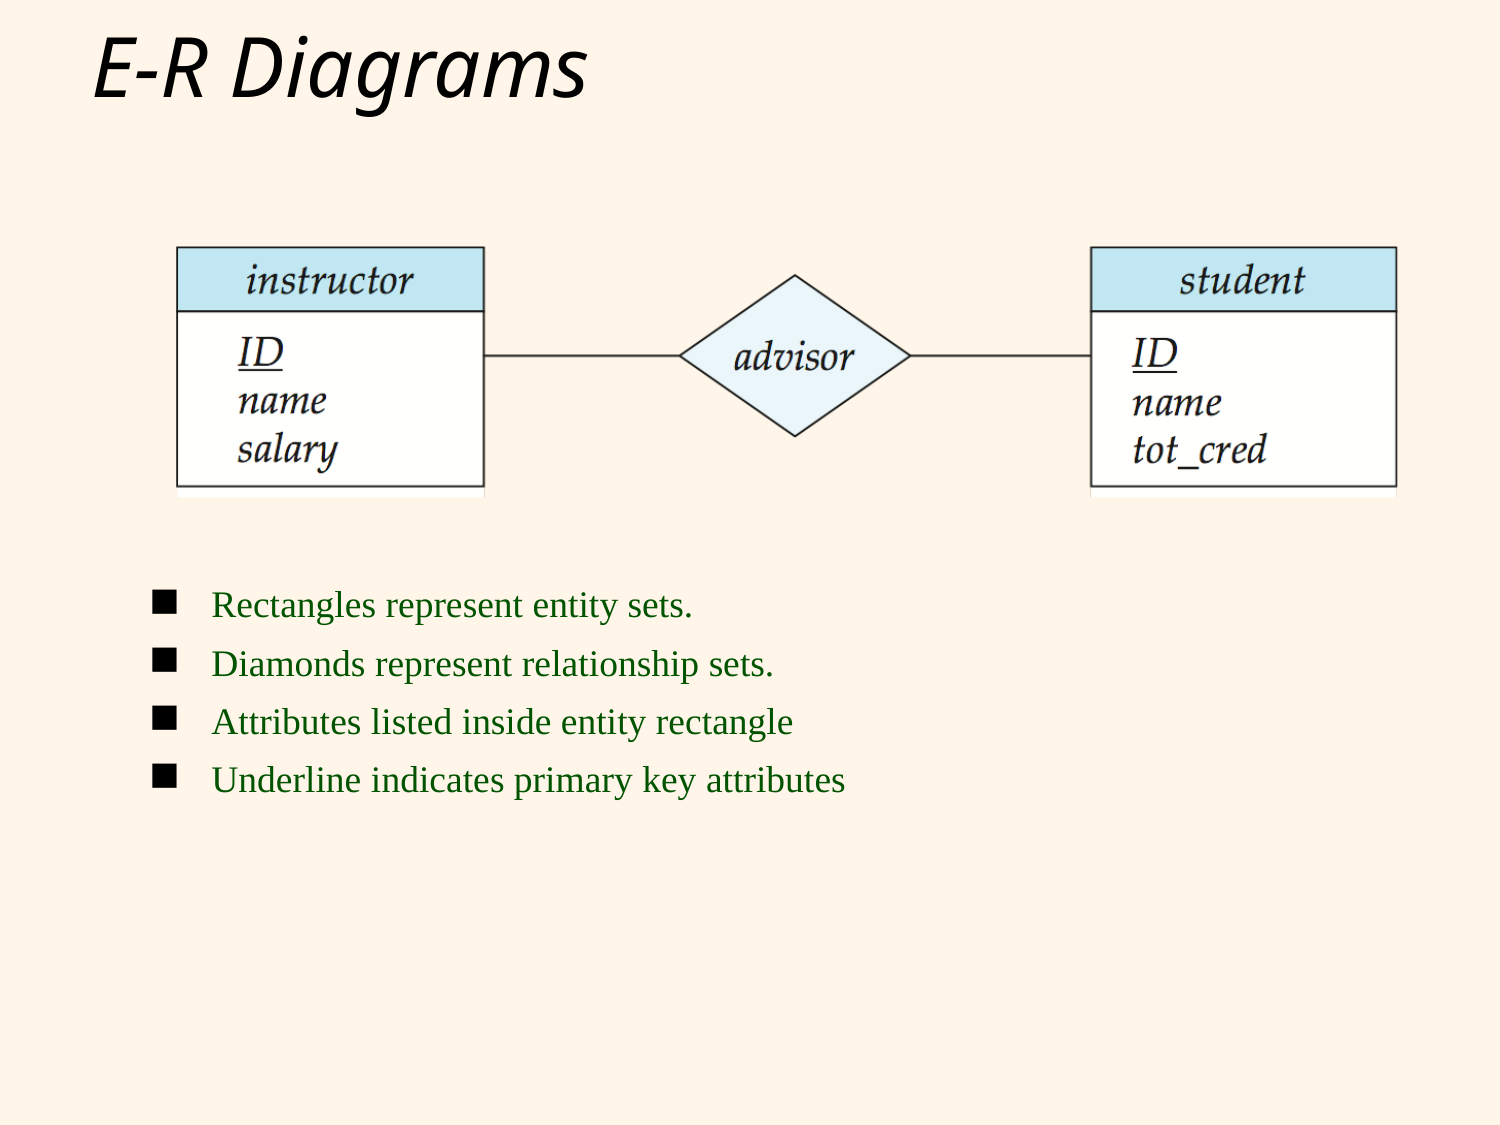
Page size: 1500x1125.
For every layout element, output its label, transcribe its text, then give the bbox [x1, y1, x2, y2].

picture [176, 246, 1401, 498]
title E-R Diagrams [77, 14, 1434, 114]
text_box Rectangles represent entity sets. Diamonds represent relationship sets. Attributes listed inside entity rectangle Underline indicates primary key attributes [140, 573, 1500, 1038]
